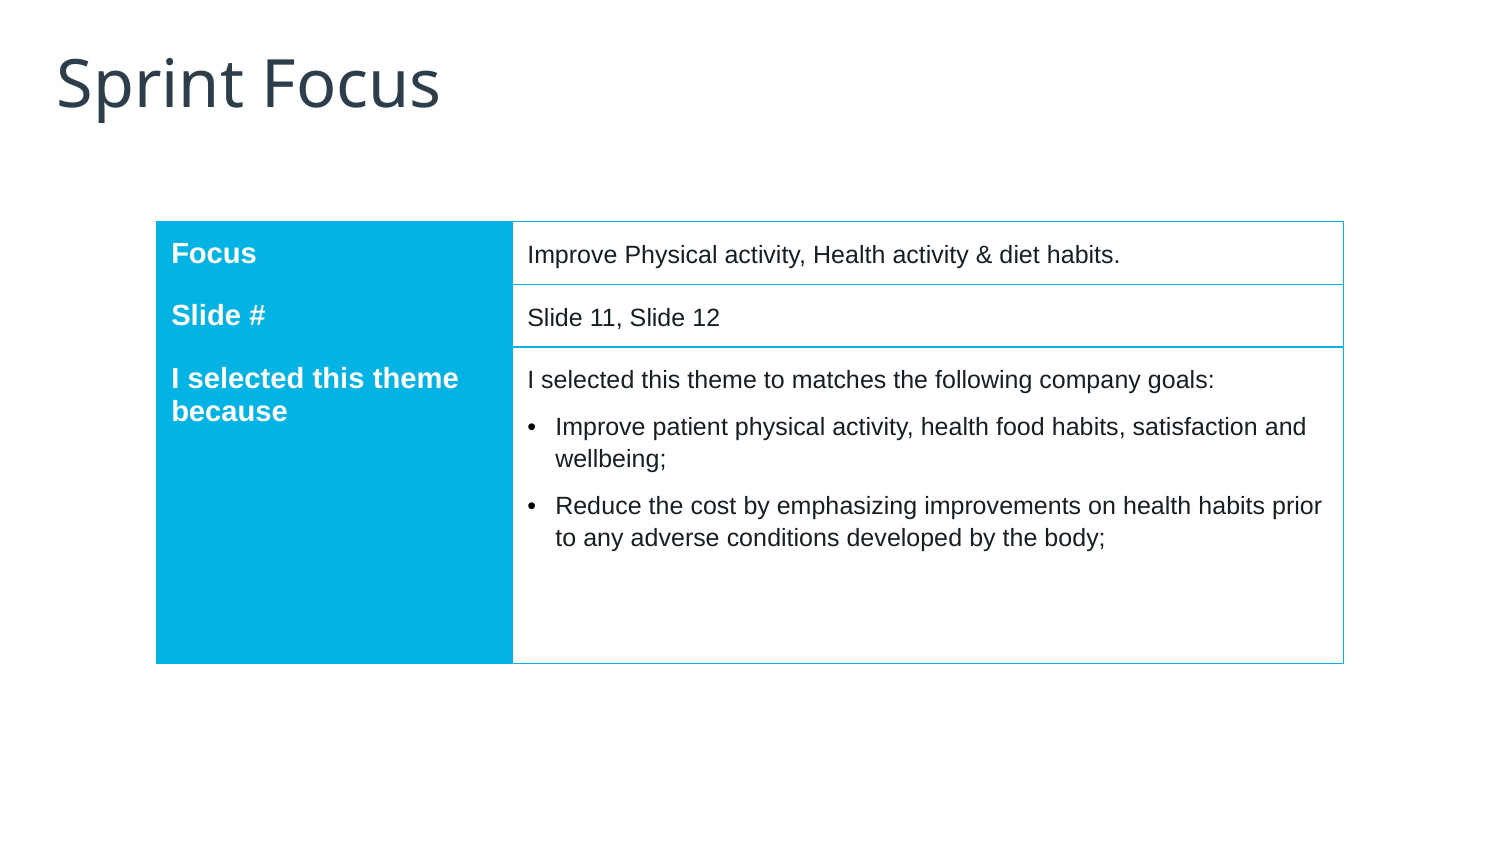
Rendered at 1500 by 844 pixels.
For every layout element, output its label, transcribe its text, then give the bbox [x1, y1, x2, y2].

table_cell Slide # [157, 285, 512, 346]
table_header Improve Physical activity, Health activity & diet habits. [513, 222, 1343, 284]
table_cell I selected this theme because [157, 348, 512, 663]
table_cell Slide 11, Slide 12 [513, 285, 1343, 346]
title Sprint Focus [51, 35, 1449, 130]
table_header Focus [157, 222, 512, 284]
table_cell I selected this theme to matches the following company goals: Improve patient physical activity, health food habits, satisfaction and wellbeing; Reduce the cost by emphasizing improvements on health habits prior to any adverse conditions developed by the body; [513, 348, 1343, 663]
